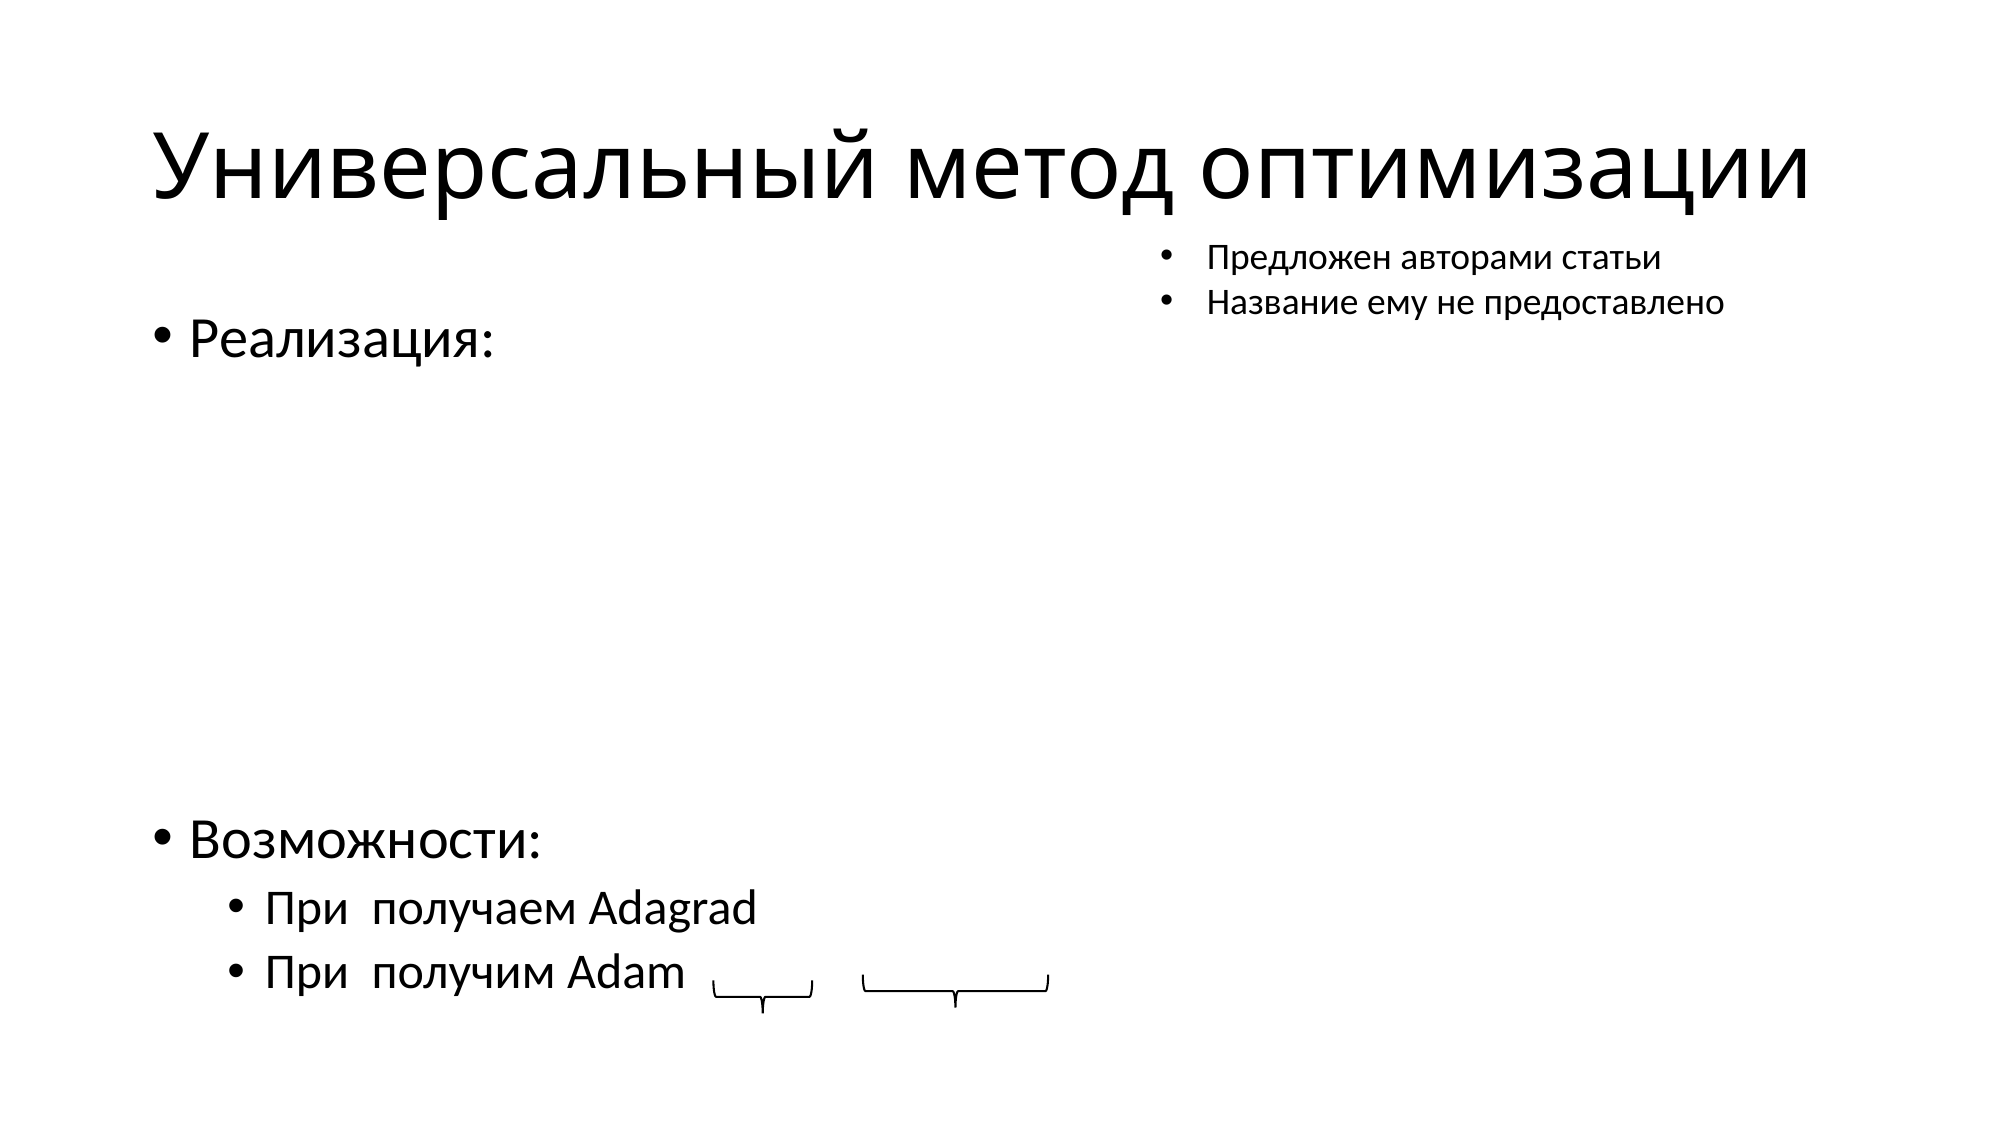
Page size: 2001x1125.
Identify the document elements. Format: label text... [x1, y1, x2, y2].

text_box [712, 980, 813, 1014]
title Универсальный метод оптимизации [137, 59, 1863, 278]
text_box Предложен авторами статьи Название ему не предоставлено [1145, 224, 1751, 329]
text_box [862, 974, 1049, 1008]
